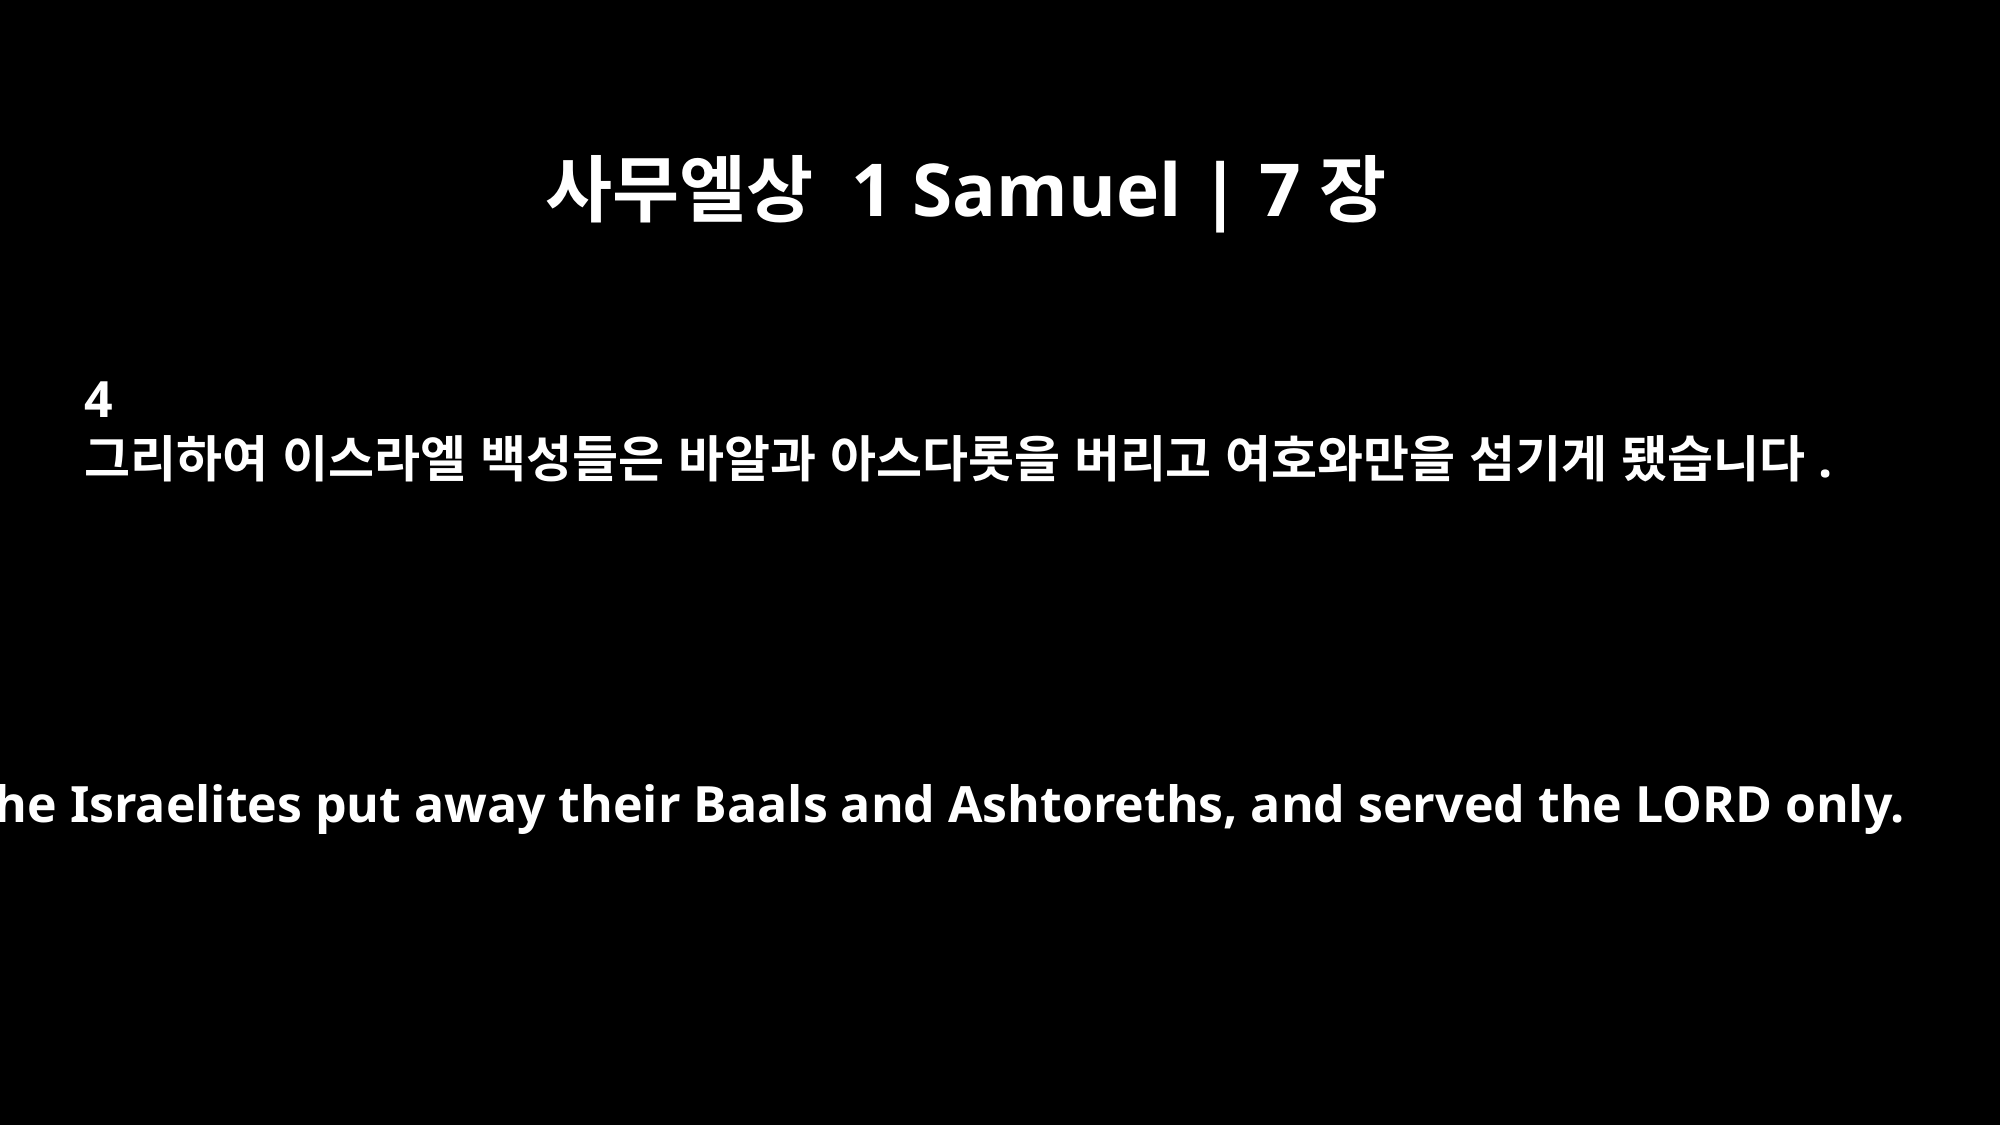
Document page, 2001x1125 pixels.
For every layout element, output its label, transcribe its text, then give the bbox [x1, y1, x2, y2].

text_box So the Israelites put away their Baals and Ashtoreths, and served the LORD only. [0, 764, 1921, 840]
text_box 사무엘상 1 Samuel | 7장 [530, 136, 1402, 239]
text_box 4 그리하여 이스라엘 백성들은 바알과 아스다롯을 버리고 여호와만을 섬기게 됐습니다. [69, 359, 1848, 495]
